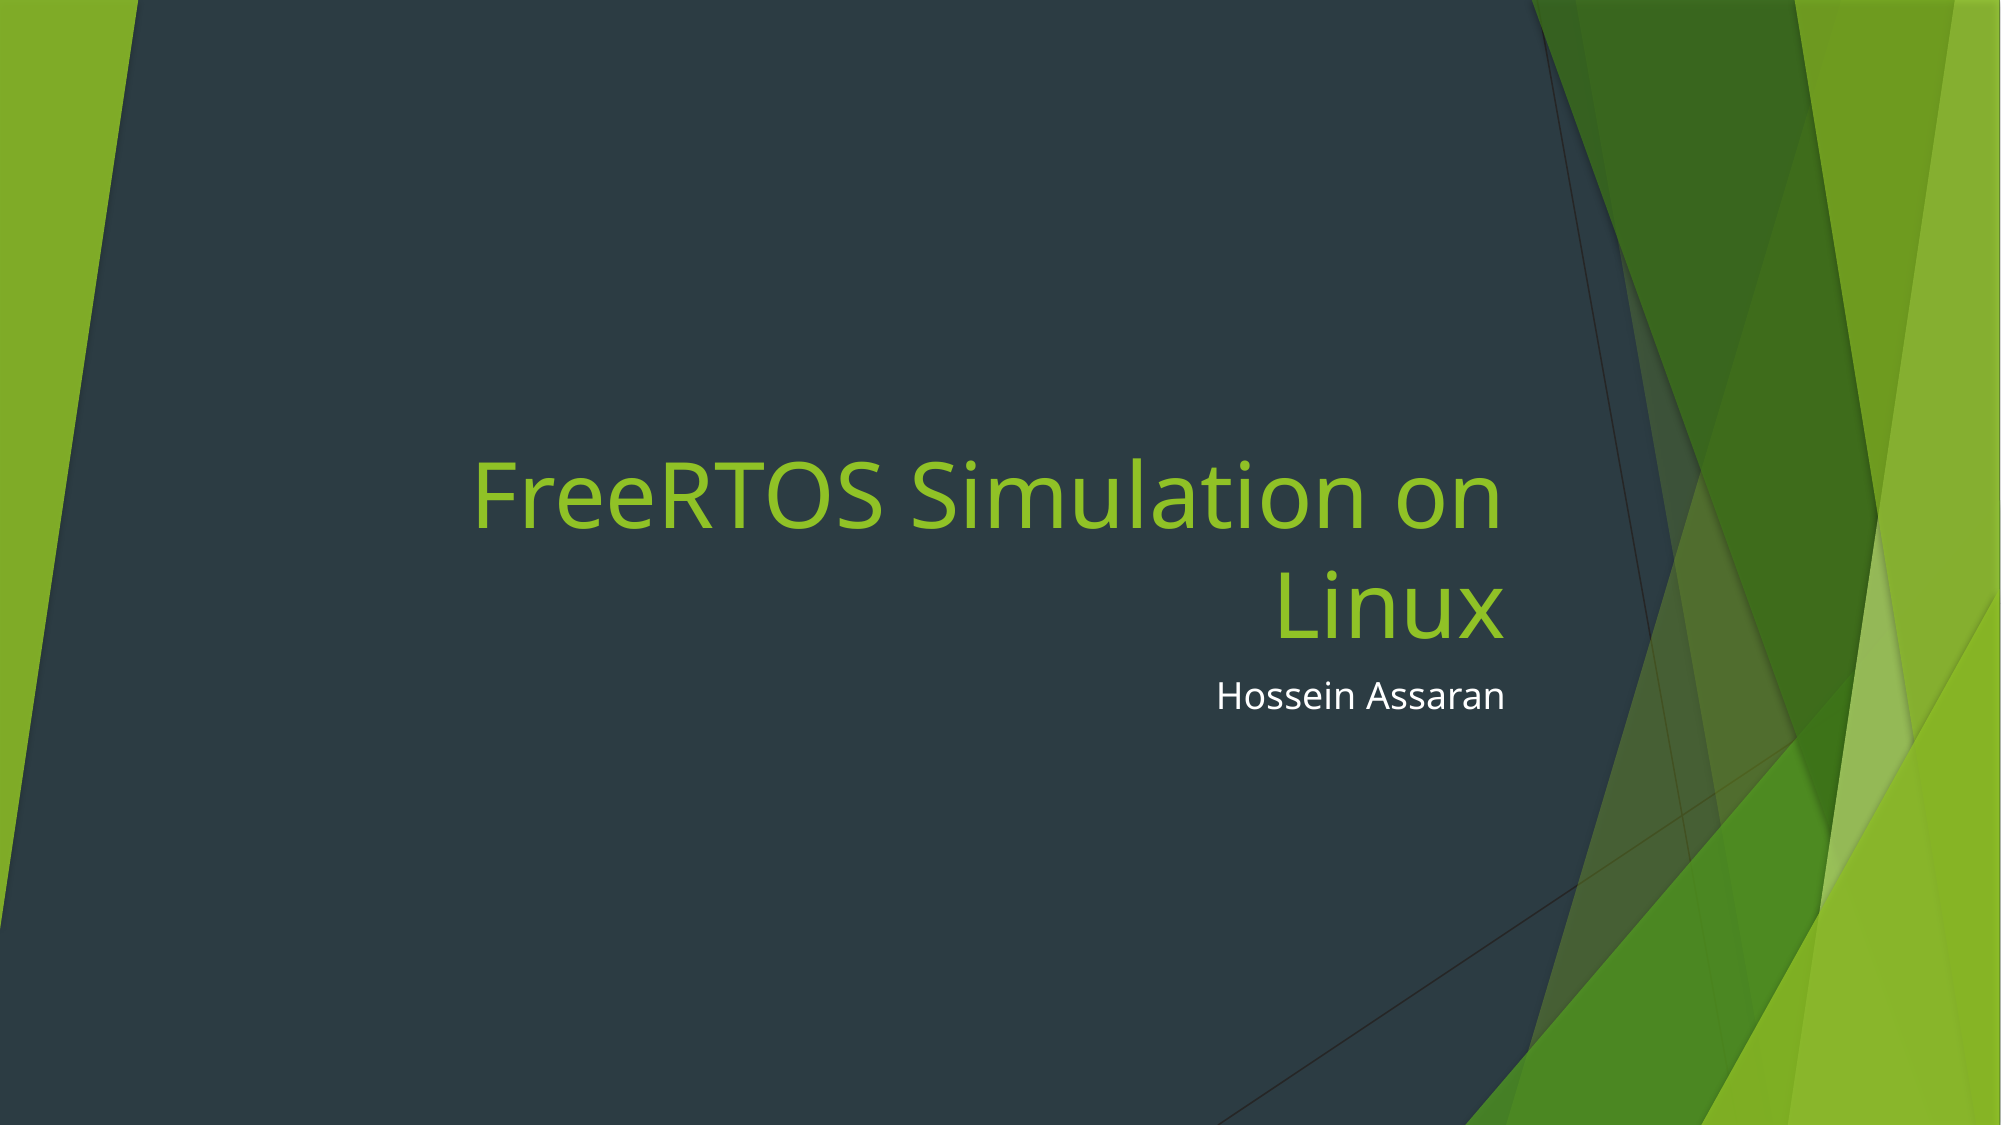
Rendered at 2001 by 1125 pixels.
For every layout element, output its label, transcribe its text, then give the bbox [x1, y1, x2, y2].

title FreeRTOS Simulation on Linux [247, 394, 1522, 664]
subtitle Hossein Assaran [247, 664, 1522, 845]
